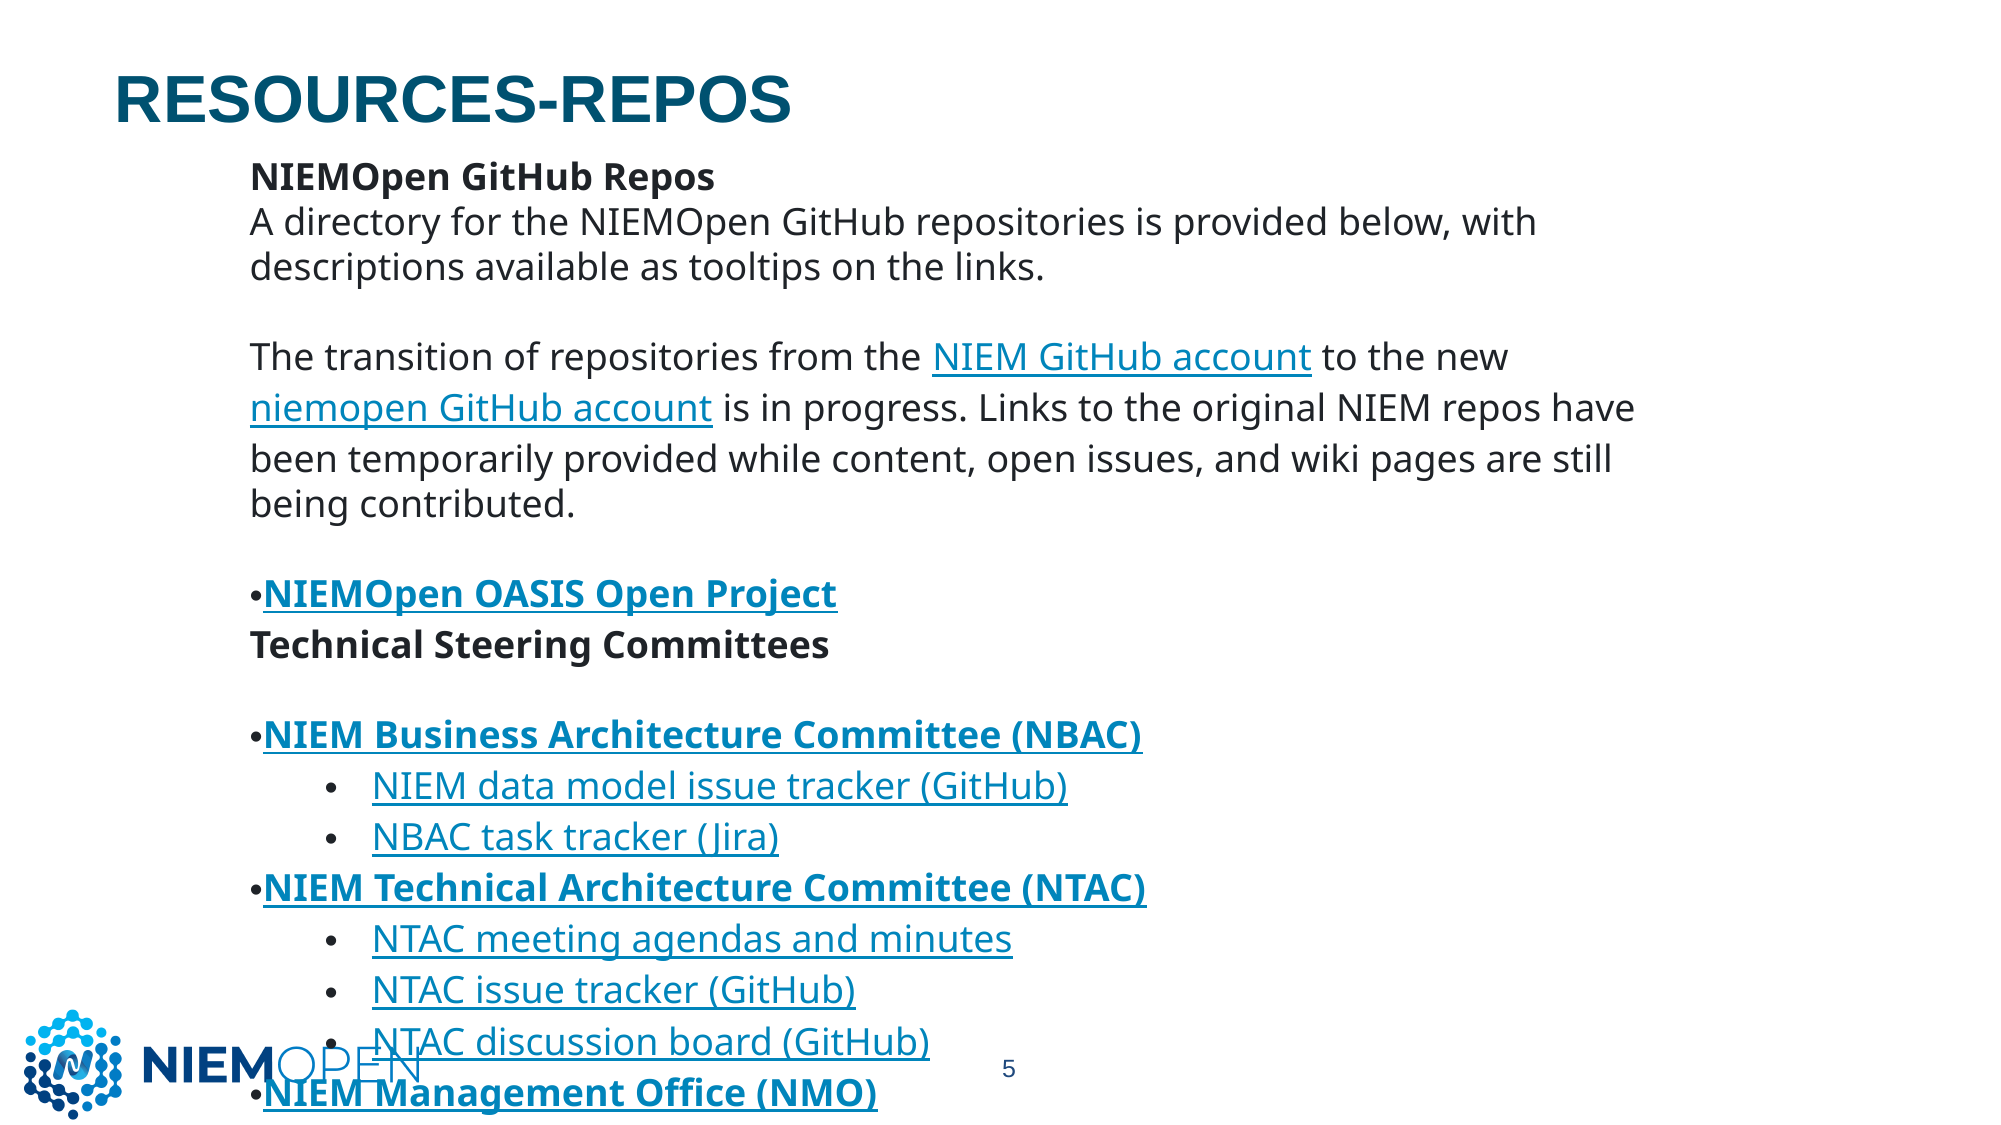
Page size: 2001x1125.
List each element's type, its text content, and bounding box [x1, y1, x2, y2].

text_box NIEMOpen GitHub Repos A directory for the NIEMOpen GitHub repositories is provided below, with descriptions available as tooltips on the links. The transition of repositories from the NIEM GitHub account to the new niemopen GitHub account is in progress. Links to the original NIEM repos have been temporarily provided while content, open issues, and wiki pages are still being contributed. NIEMOpen OASIS Open Project Technical Steering Committees NIEM Business Architecture Committee (NBAC) NIEM data model issue tracker (GitHub) NBAC task tracker (Jira) NIEM Technical Architecture Committee (NTAC) NTAC meeting agendas and minutes NTAC issue tracker (GitHub) NTAC discussion board (GitHub) NIEM Management Office (NMO) [234, 146, 1735, 1125]
title Resources-Repos [99, 63, 1900, 146]
picture [19, 1004, 234, 1125]
